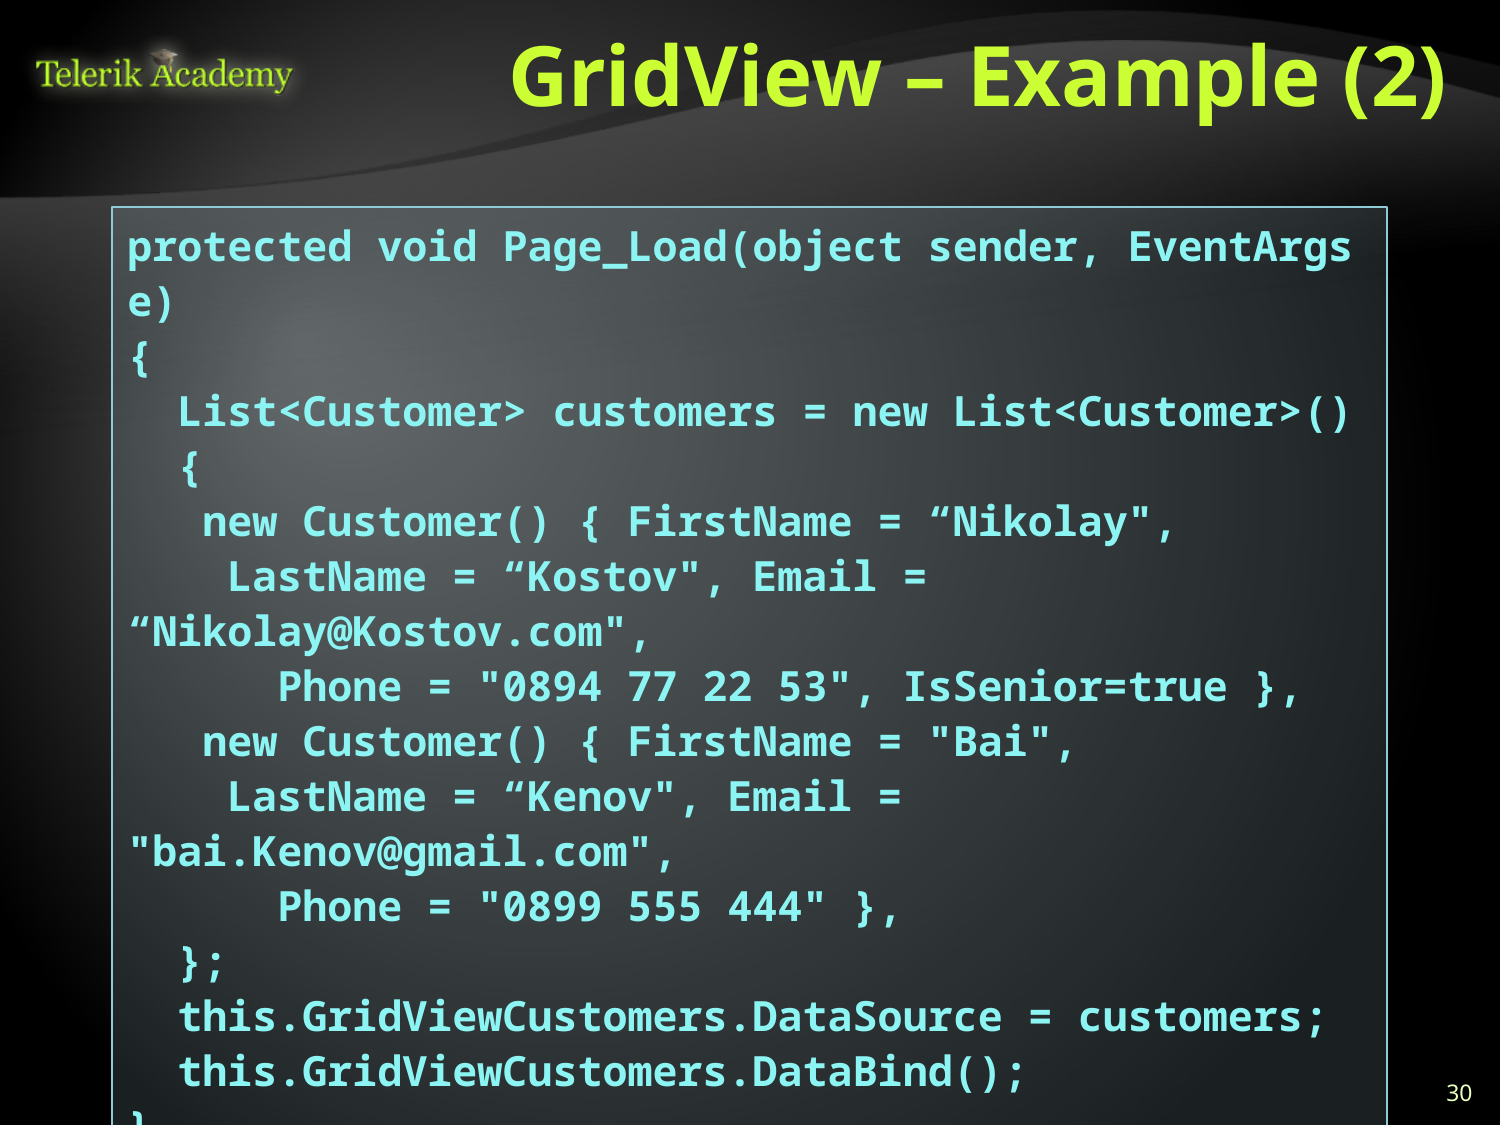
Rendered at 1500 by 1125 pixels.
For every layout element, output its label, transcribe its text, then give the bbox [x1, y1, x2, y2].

text_box protected void Page_Load(object sender, EventArgs e) { List<Customer> customers = new List<Customer>() { new Customer() { FirstName = “Nikolay", LastName = “Kostov", Email = “Nikolay@Kostov.com", Phone = "0894 77 22 53", IsSenior=true }, new Customer() { FirstName = "Bai", LastName = “Kenov", Email = "bai.Kenov@gmail.com", Phone = "0899 555 444" }, }; this.GridViewCustomers.DataSource = customers; this.GridViewCustomers.DataBind(); } [112, 207, 1388, 1125]
slide_number 30 [1412, 1074, 1488, 1113]
picture [0, 0, 1500, 1125]
title GridView – Example (2) [300, 12, 1463, 150]
